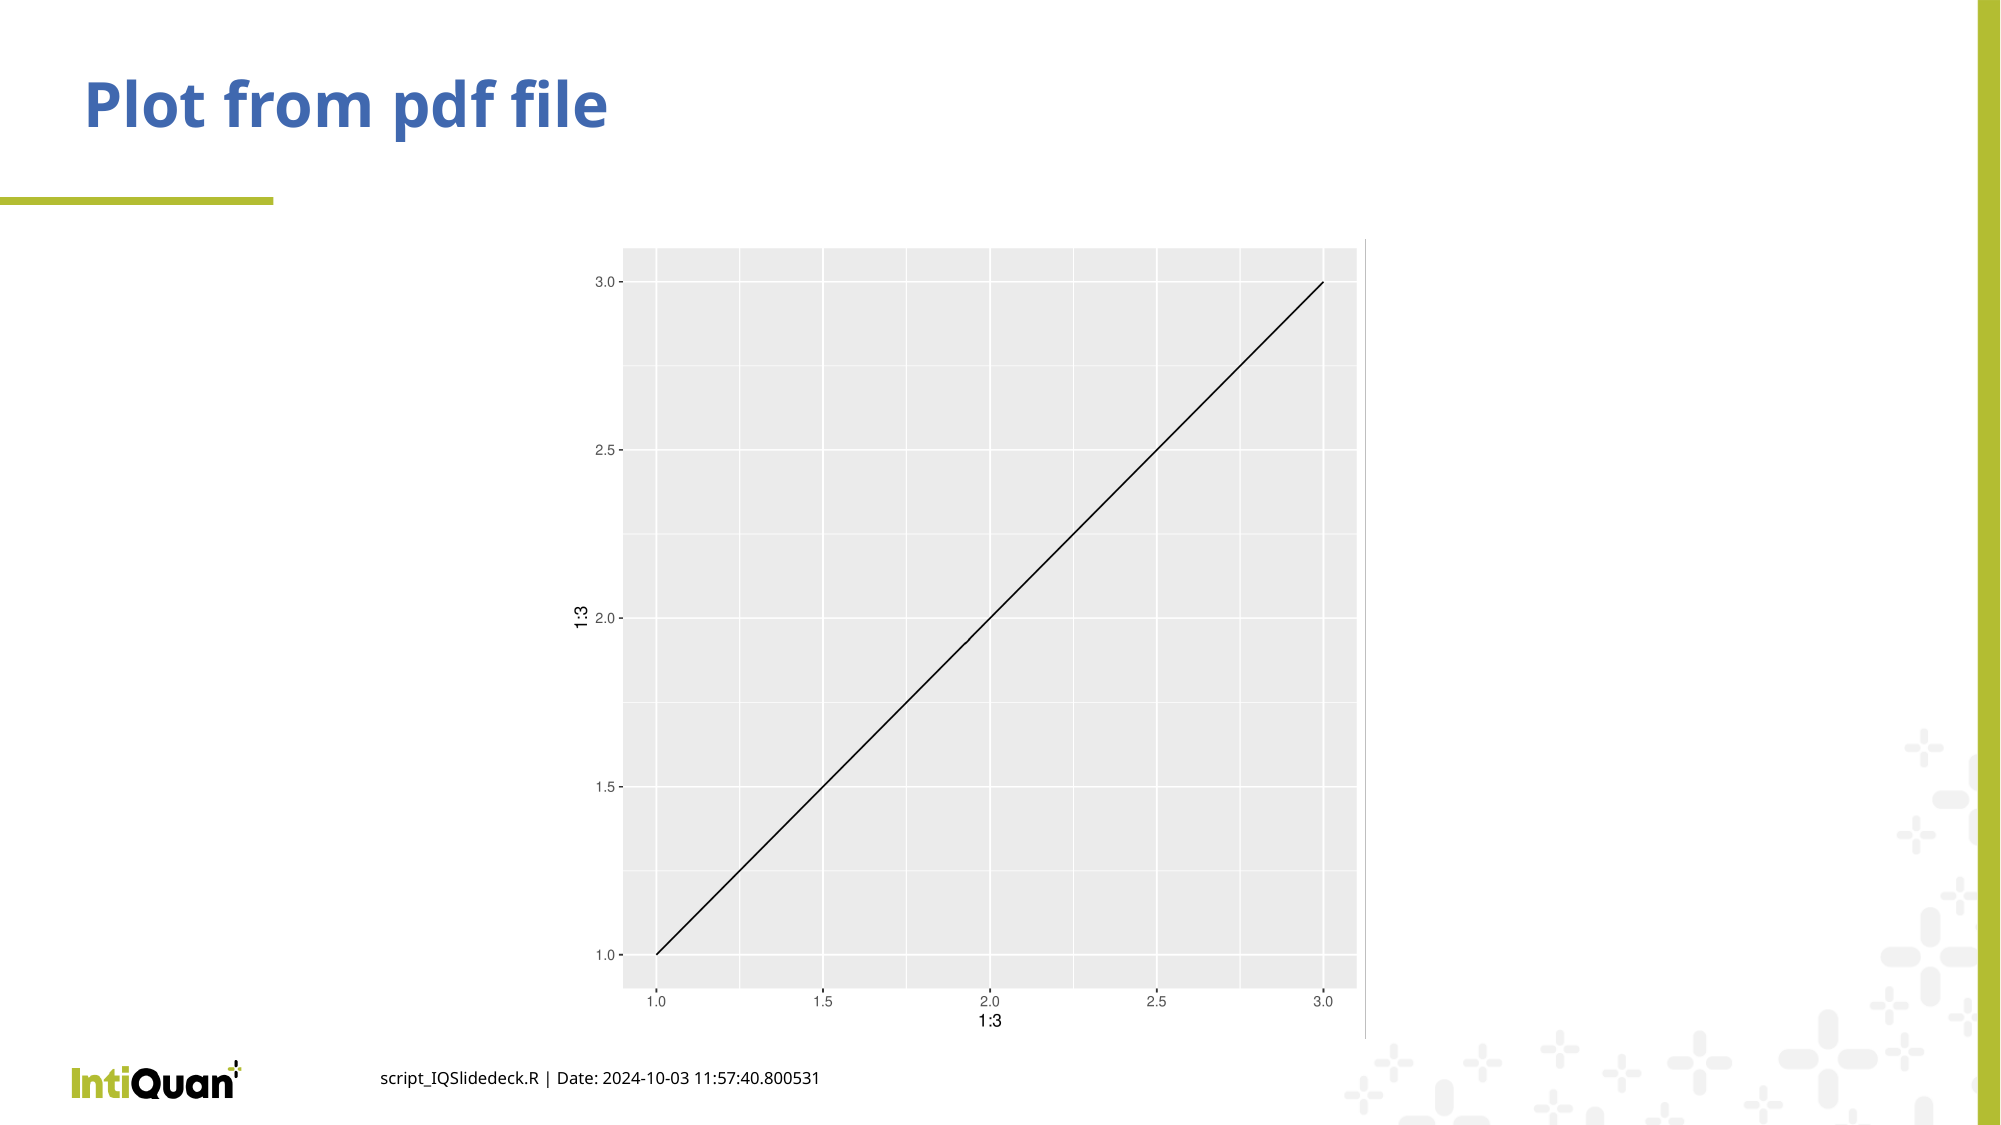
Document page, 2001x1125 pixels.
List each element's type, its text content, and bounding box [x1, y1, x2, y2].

title Plot from pdf file [68, 29, 1863, 186]
picture [0, 0, 2001, 1125]
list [68, 239, 1863, 1039]
list script_IQSlidedeck.R | Date: 2024-10-03 11:57:40.800531 [365, 1059, 1863, 1102]
